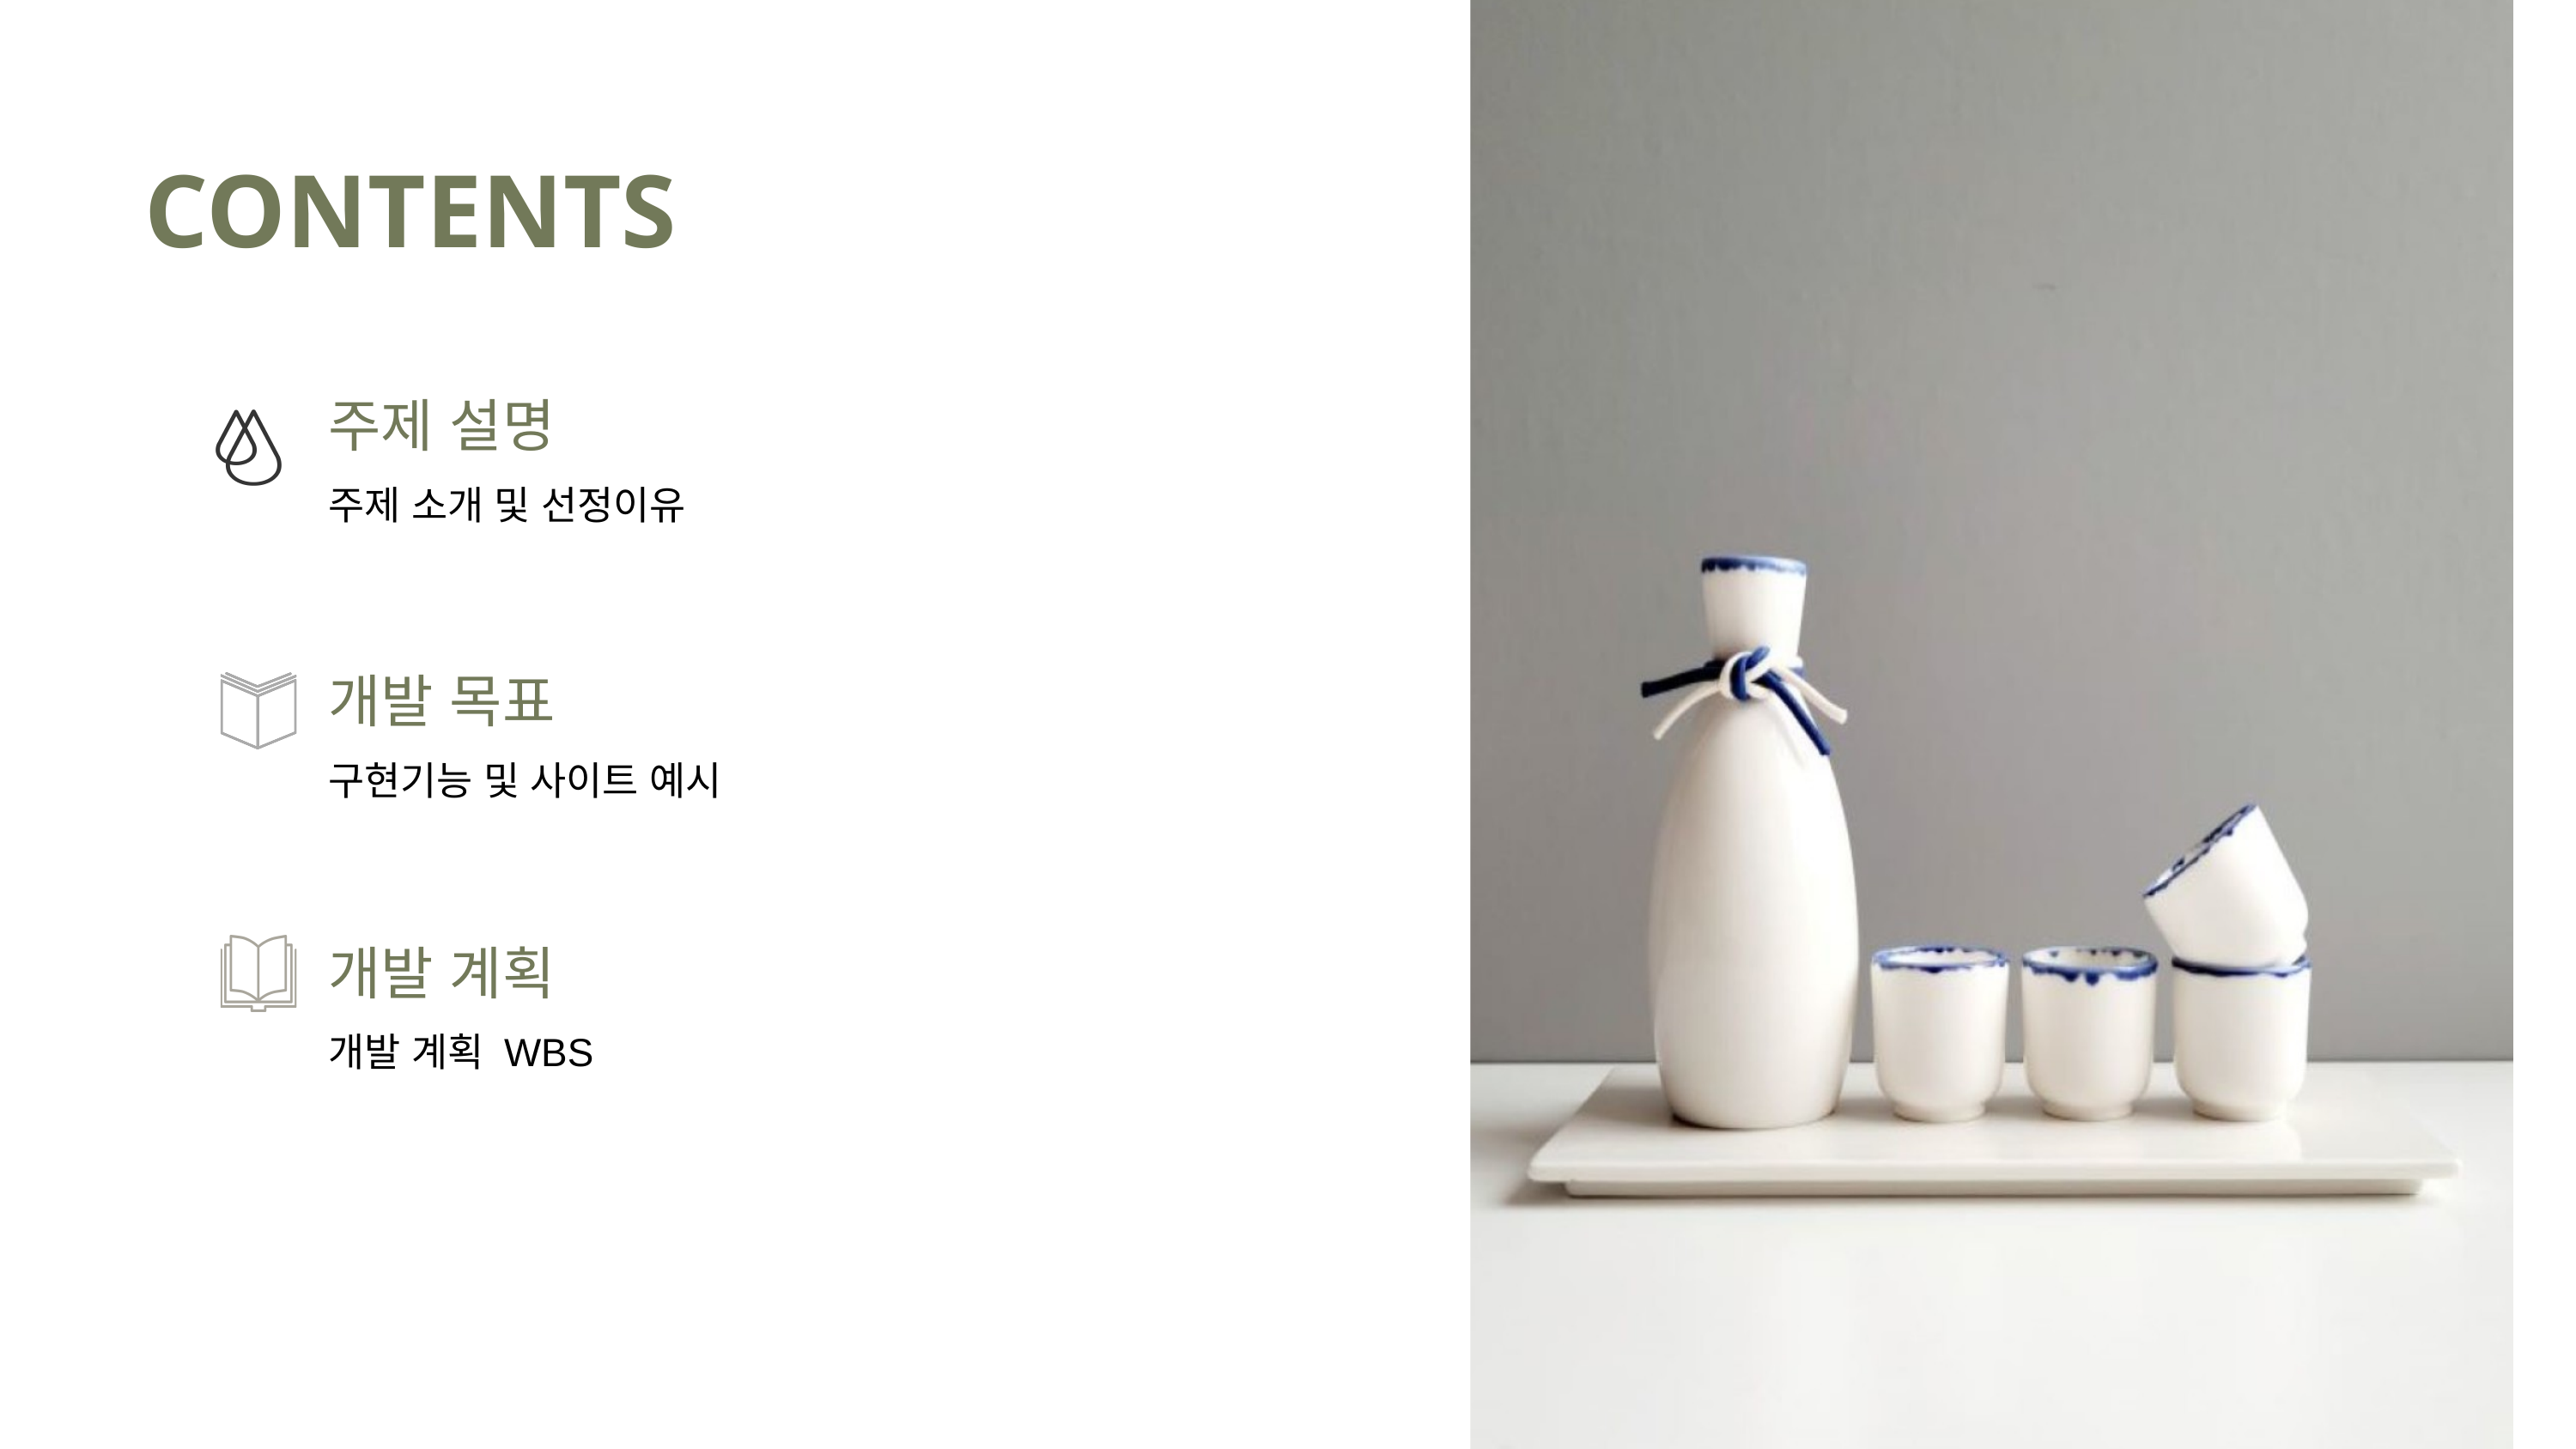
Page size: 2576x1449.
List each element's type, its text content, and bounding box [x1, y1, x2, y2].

picture [1470, 0, 2514, 1449]
text_box CONTENTS [144, 127, 1466, 268]
text_box 주제 설명 [328, 378, 1133, 458]
text_box 개발 계획 [328, 925, 1147, 1006]
text_box 주제 소개 및 선정이유 [328, 467, 1282, 527]
text_box 개발 목표 [328, 653, 1147, 734]
text_box [220, 935, 297, 1012]
text_box [220, 672, 297, 749]
text_box 개발 계획 WBS [328, 1015, 1322, 1075]
text_box [216, 409, 282, 487]
text_box 구현기능 및 사이트 예시 [328, 743, 1322, 803]
